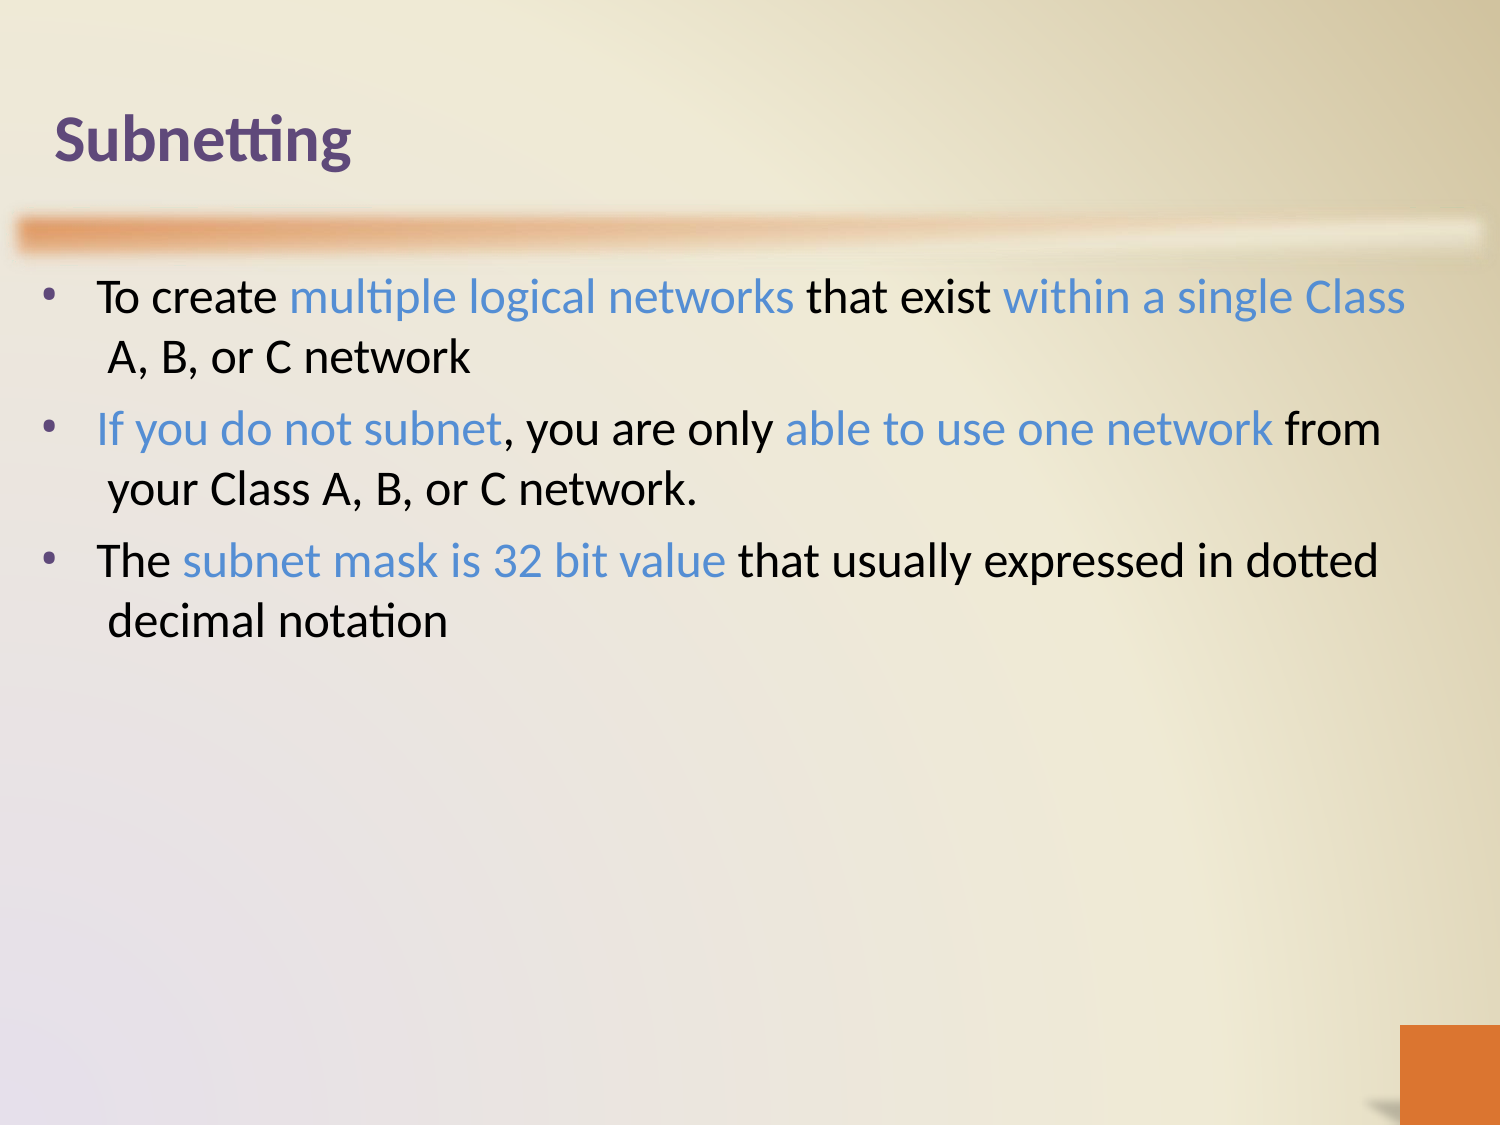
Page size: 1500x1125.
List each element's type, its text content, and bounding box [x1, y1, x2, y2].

text_box To create multiple logical networks that exist within a single Class A, B, or C network If you do not subnet, you are only able to use one network from your Class A, B, or C network. The subnet mask is 32 bit value that usually expressed in dotted decimal notation [37, 261, 1417, 648]
picture [0, 0, 1500, 1125]
title Subnetting [52, 92, 359, 261]
